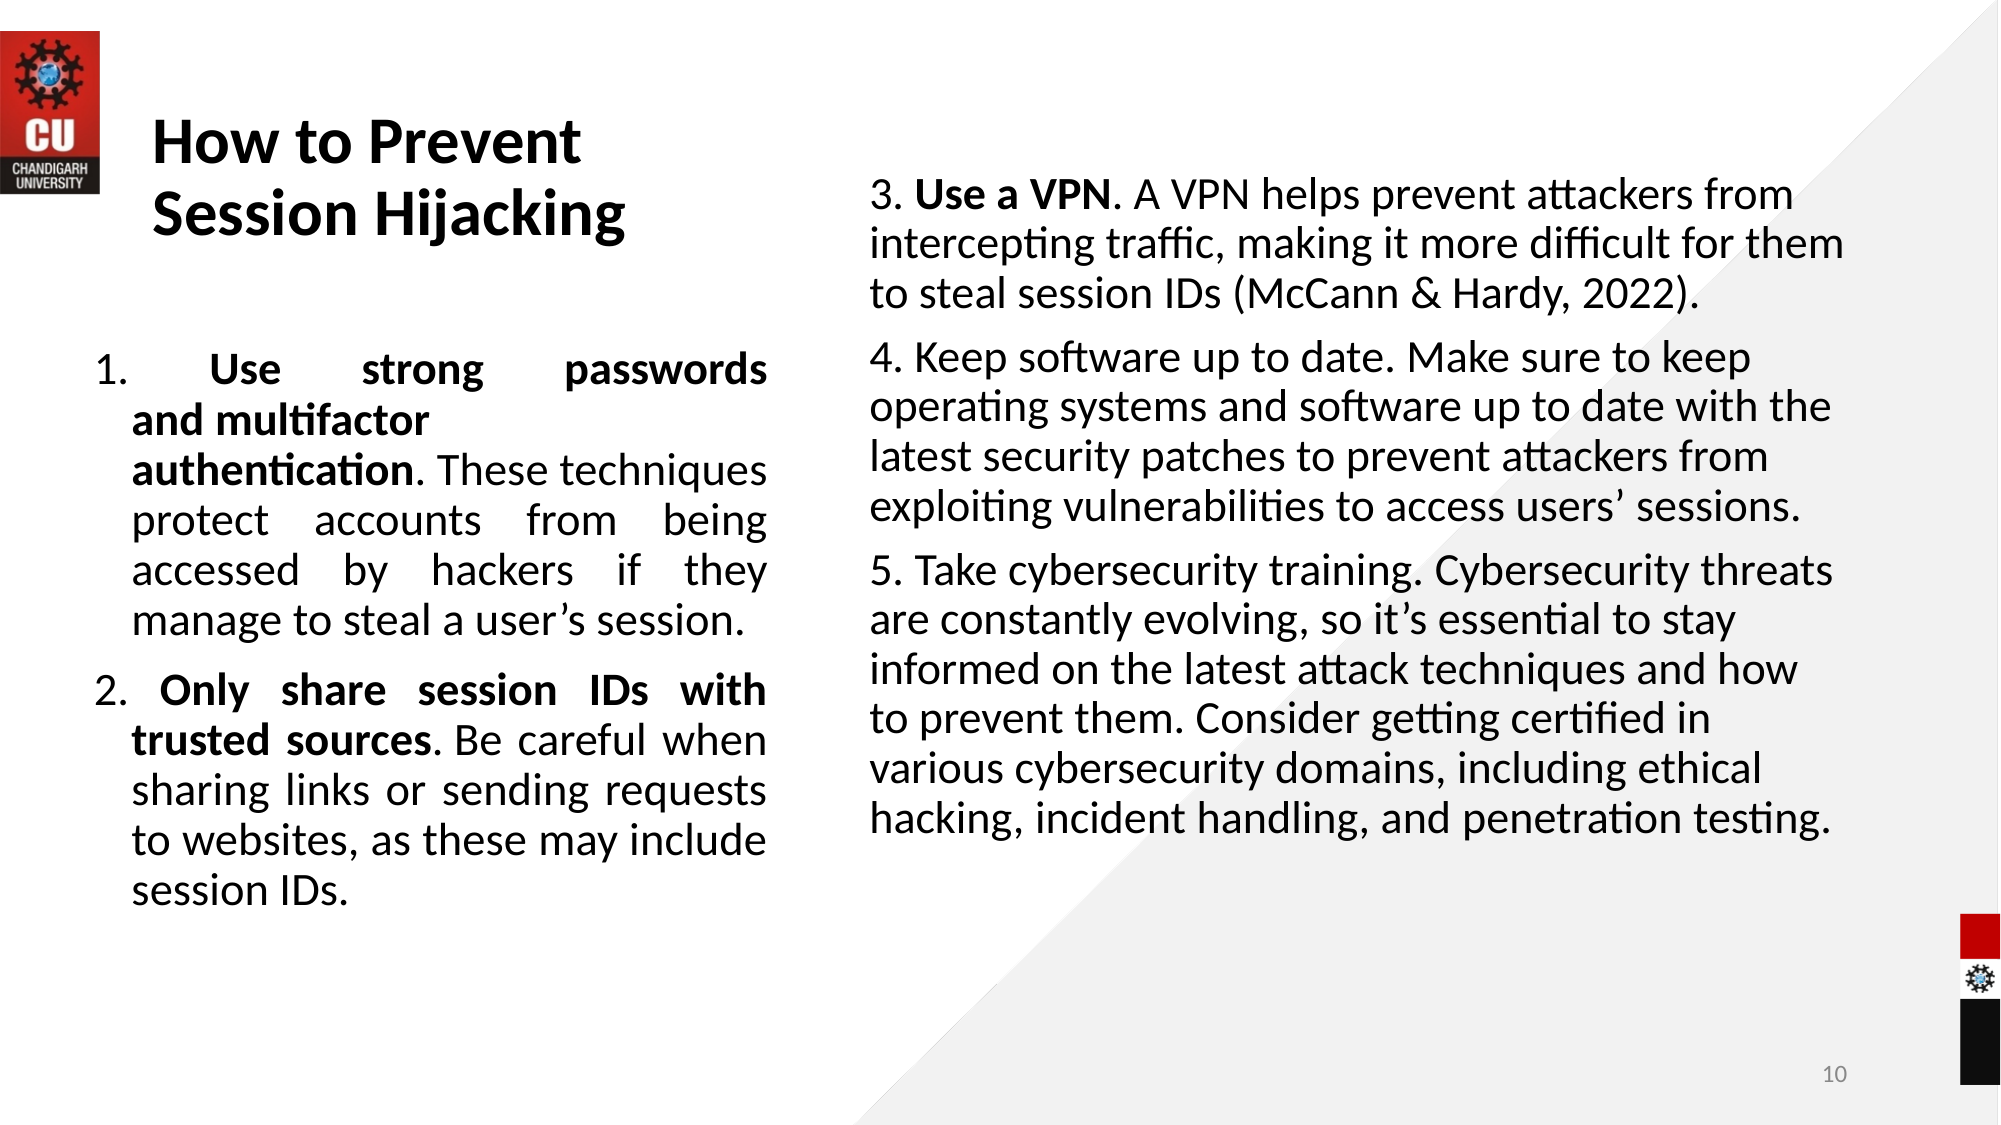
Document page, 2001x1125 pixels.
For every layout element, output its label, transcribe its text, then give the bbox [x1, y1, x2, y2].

title How to Prevent Session Hijacking [137, 75, 783, 337]
slide_number 10 [1412, 1042, 1863, 1103]
picture [0, 0, 2001, 1125]
list 3. Use a VPN. A VPN helps prevent attackers from intercepting traffic, making it more difficult for them to steal session IDs (McCann & Hardy, 2022). 4. Keep software up to date. Make sure to keep operating systems and software up to date with the latest security patches to prevent attackers from exploiting vulnerabilities to access users’ sessions. 5. Take cybersecurity training. Cybersecurity threats are constantly evolving, so it’s essential to stay informed on the latest attack techniques and how to prevent them. Consider getting certified in various cybersecurity domains, including ethical hacking, incident handling, and penetration testing. [850, 161, 1863, 962]
list 1. Use strong passwords and multifactor authentication. These techniques protect accounts from being accessed by hackers if they manage to steal a user’s session. 2. Only share session IDs with trusted sources. Be careful when sharing links or sending requests to websites, as these may include session IDs. [41, 337, 783, 963]
